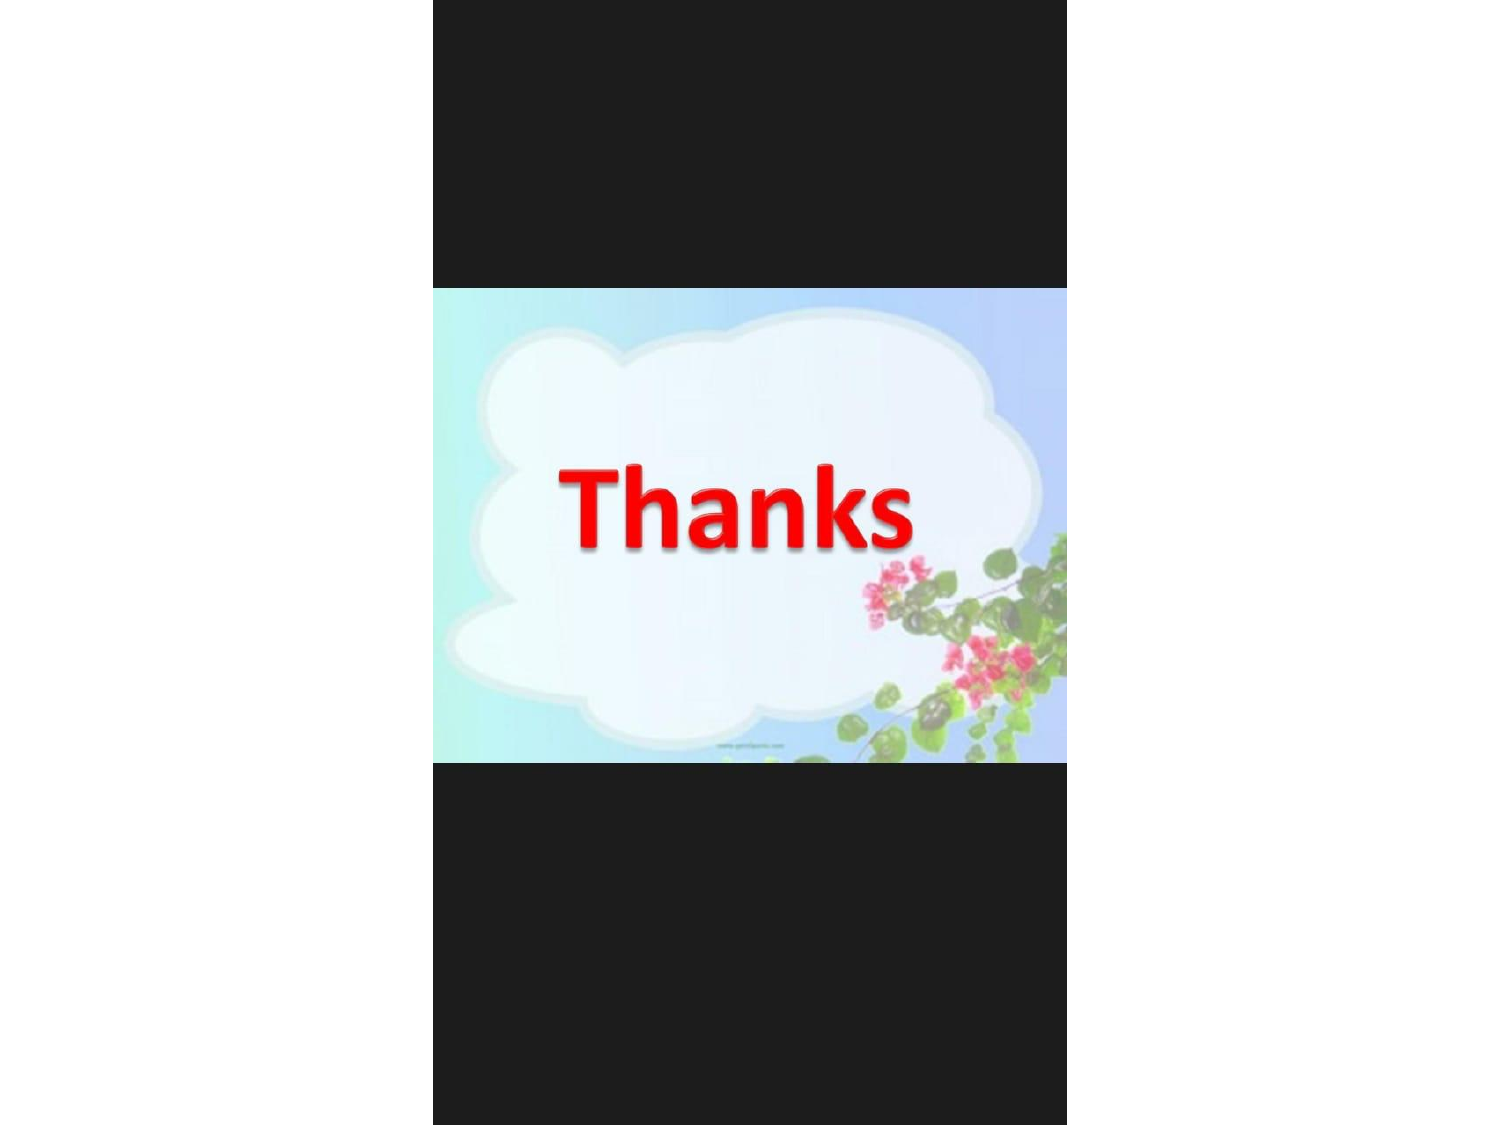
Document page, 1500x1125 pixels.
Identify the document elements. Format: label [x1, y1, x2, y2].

picture [433, 0, 1067, 1125]
